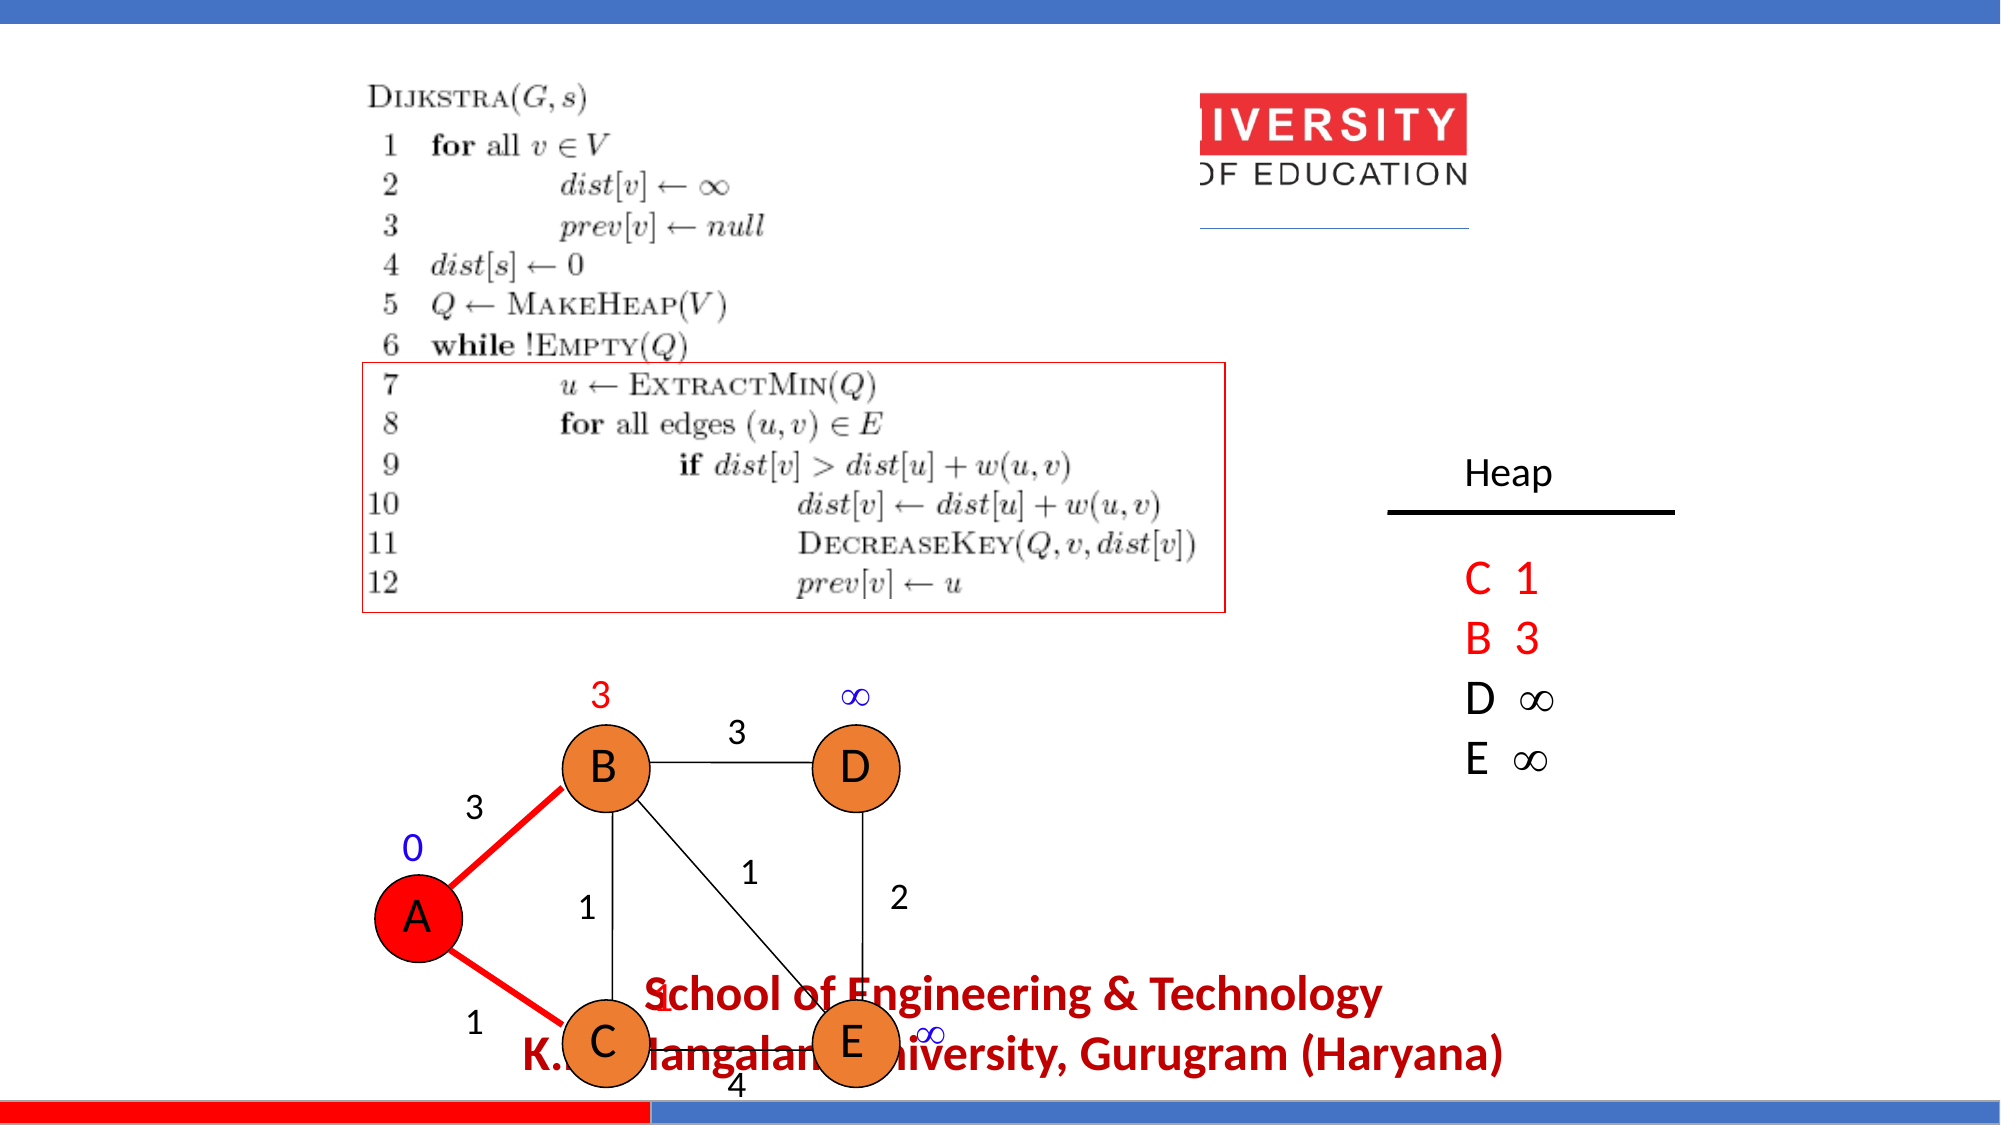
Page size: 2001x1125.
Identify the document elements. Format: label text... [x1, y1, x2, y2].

text_box Heap [1449, 437, 1613, 503]
text_box 1 [724, 839, 813, 900]
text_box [562, 724, 650, 813]
text_box 3 [574, 659, 663, 725]
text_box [562, 999, 650, 1088]
text_box 3 [712, 699, 800, 760]
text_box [374, 874, 463, 963]
text_box [362, 362, 1225, 613]
text_box  [899, 997, 988, 1063]
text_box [812, 724, 900, 813]
text_box 1 [449, 989, 538, 1050]
text_box 0 [387, 812, 475, 878]
text_box 2 [874, 864, 963, 925]
picture [362, 74, 1469, 599]
text_box C 1 B 3 D  E  [1449, 537, 1625, 793]
text_box 1 [637, 962, 725, 1028]
text_box 4 [712, 1052, 800, 1113]
text_box 3 [449, 774, 538, 835]
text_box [812, 999, 900, 1088]
text_box  [824, 659, 913, 725]
text_box 1 [562, 874, 650, 935]
